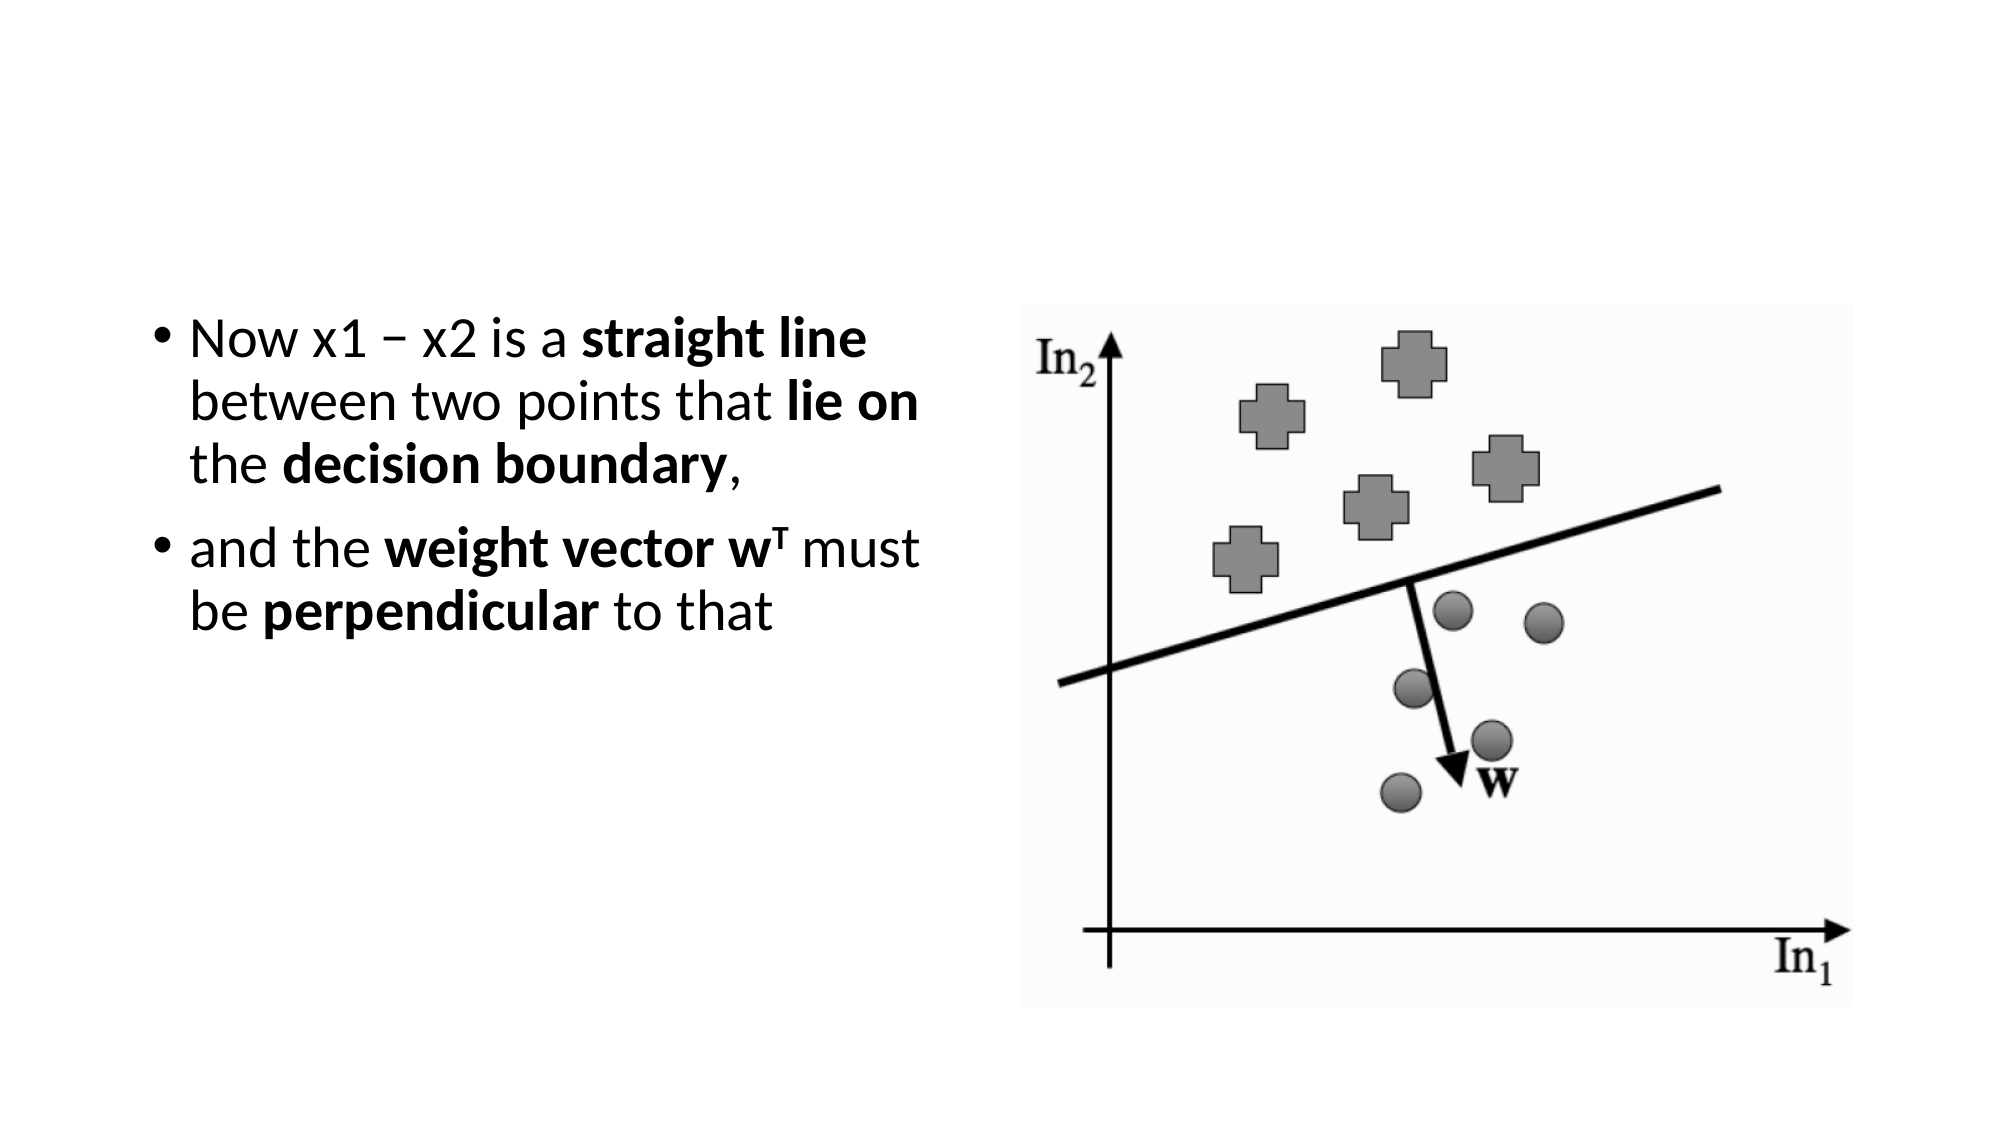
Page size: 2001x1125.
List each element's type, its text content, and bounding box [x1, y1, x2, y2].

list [1021, 304, 1854, 1009]
list Now x1 − x2 is a straight line between two points that lie on the decision boundary, and the weight vector wT must be perpendicular to that [137, 299, 988, 1014]
